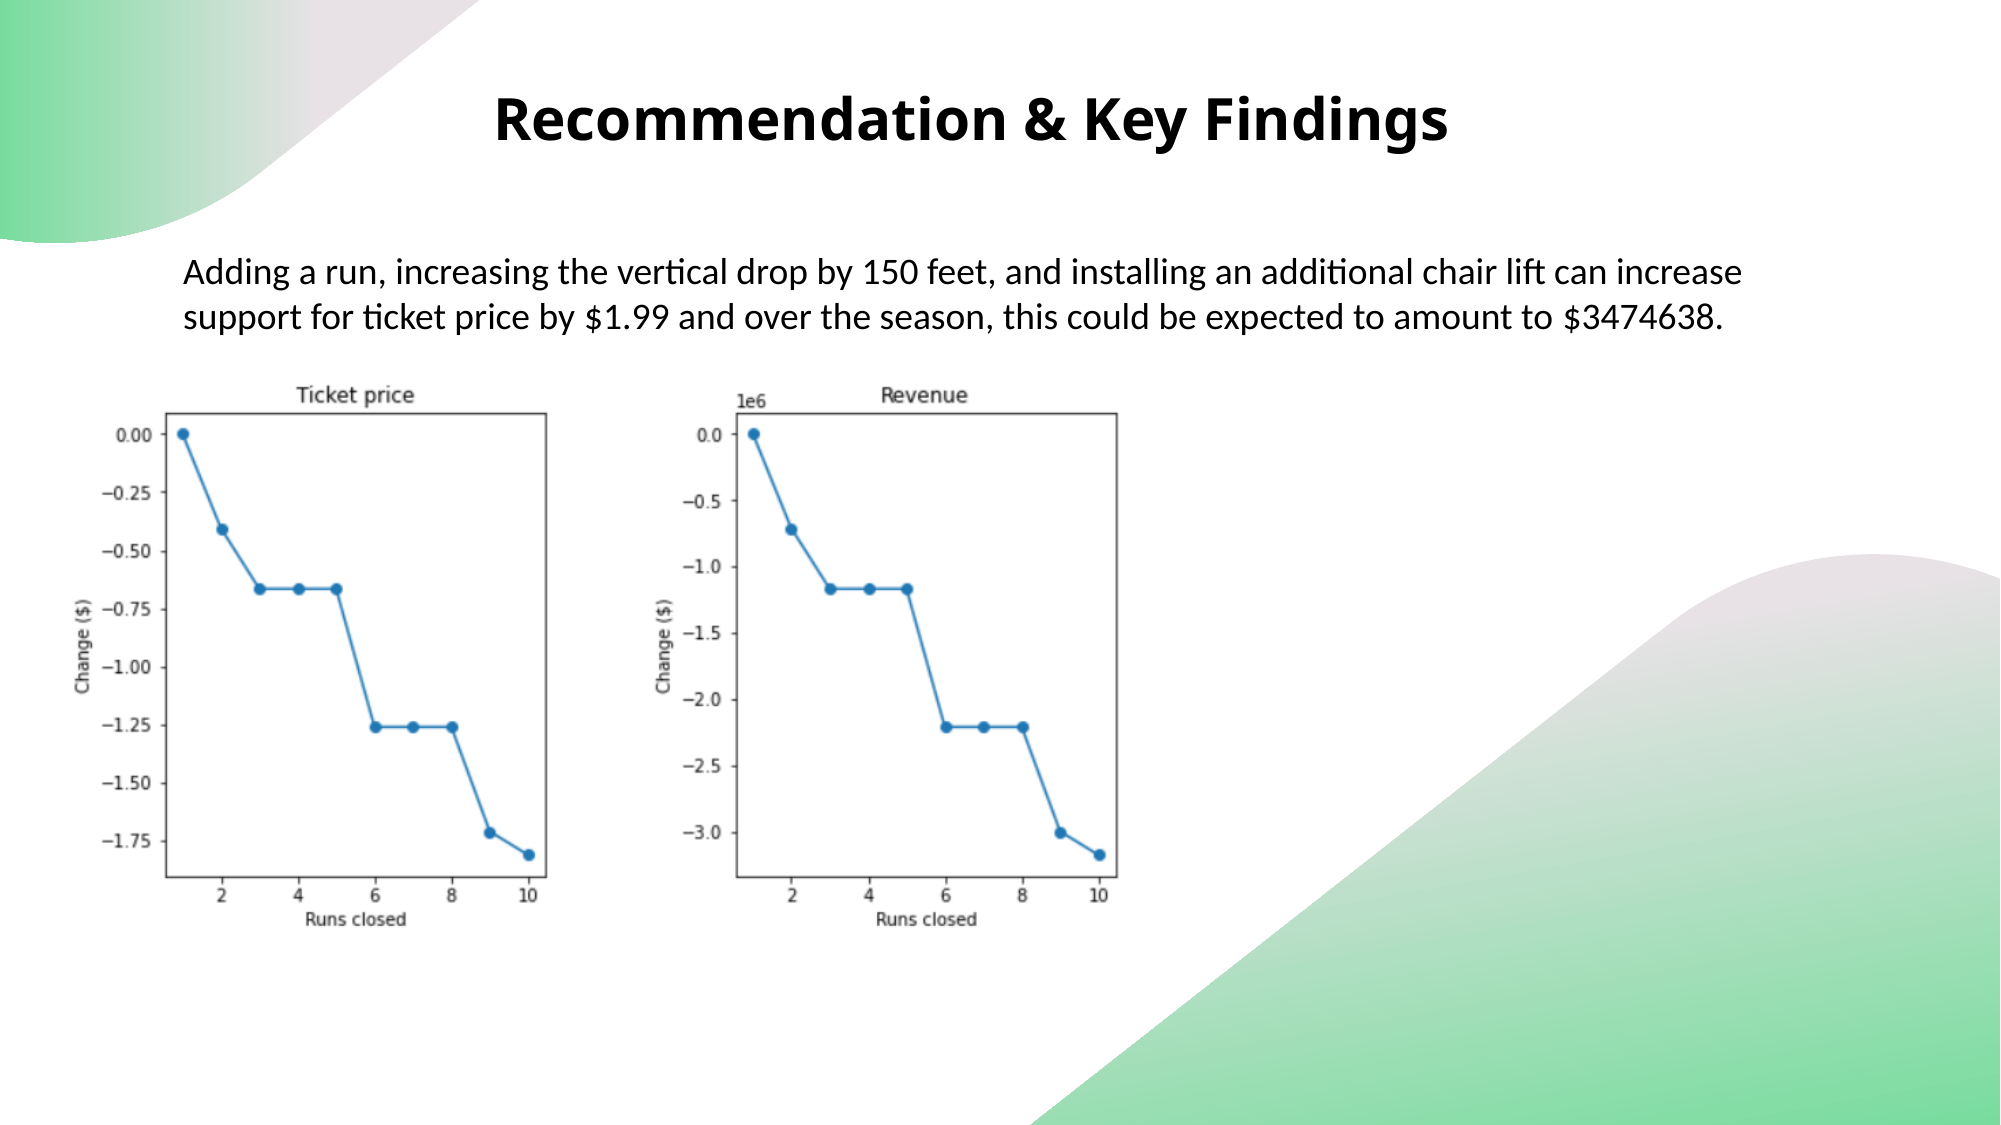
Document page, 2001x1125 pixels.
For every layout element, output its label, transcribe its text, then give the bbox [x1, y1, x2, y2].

picture [50, 368, 1143, 971]
text_box Adding a run, increasing the vertical drop by 150 feet, and installing an additional chair lift can increase support for ticket price by $1.99 and over the season, this could be expected to amount to $3474638. [168, 239, 1826, 345]
text_box Recommendation & Key Findings [478, 75, 1574, 161]
